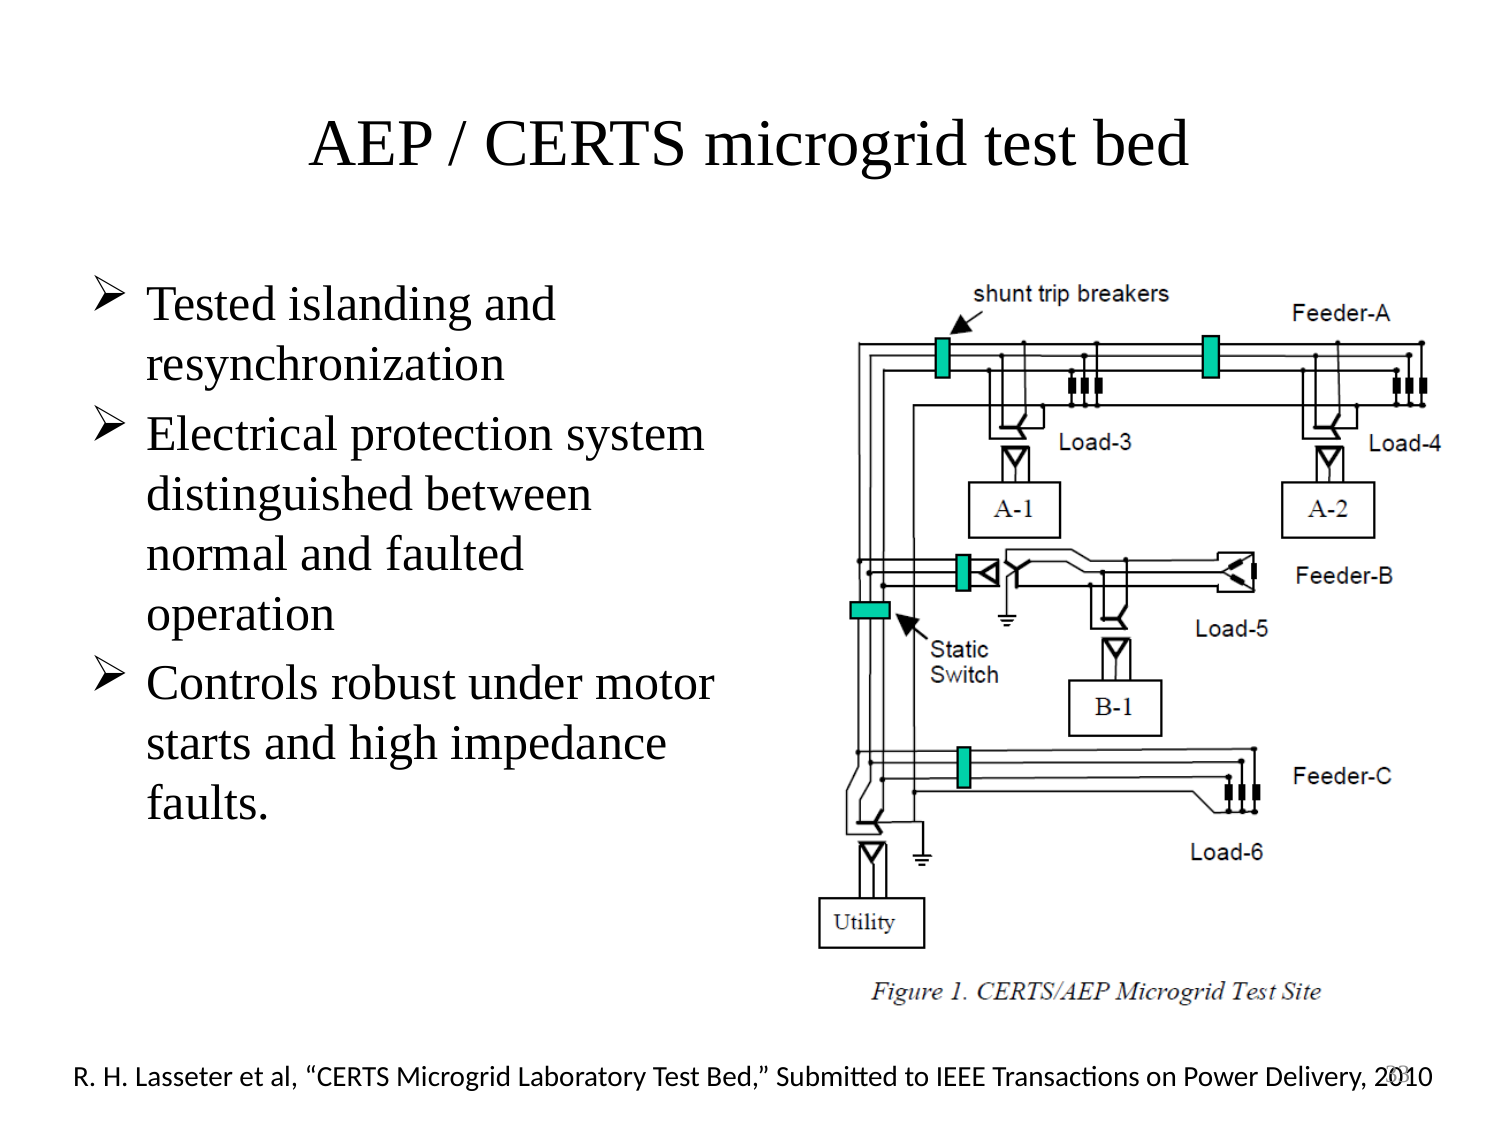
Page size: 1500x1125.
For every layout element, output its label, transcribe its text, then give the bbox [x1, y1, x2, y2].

picture [799, 274, 1463, 1011]
title AEP / CERTS microgrid test bed [75, 45, 1425, 233]
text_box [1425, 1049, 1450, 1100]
list Tested islanding and resynchronization Electrical protection system distinguished between normal and faulted operation Controls robust under motor starts and high impedance faults. [75, 262, 738, 1005]
text_box R. H. Lasseter et al, “CERTS Microgrid Laboratory Test Bed,” Submitted to IEEE Transactions on Power Delivery, 2010 [58, 1049, 1074, 1100]
slide_number 33 [1074, 1042, 1425, 1103]
